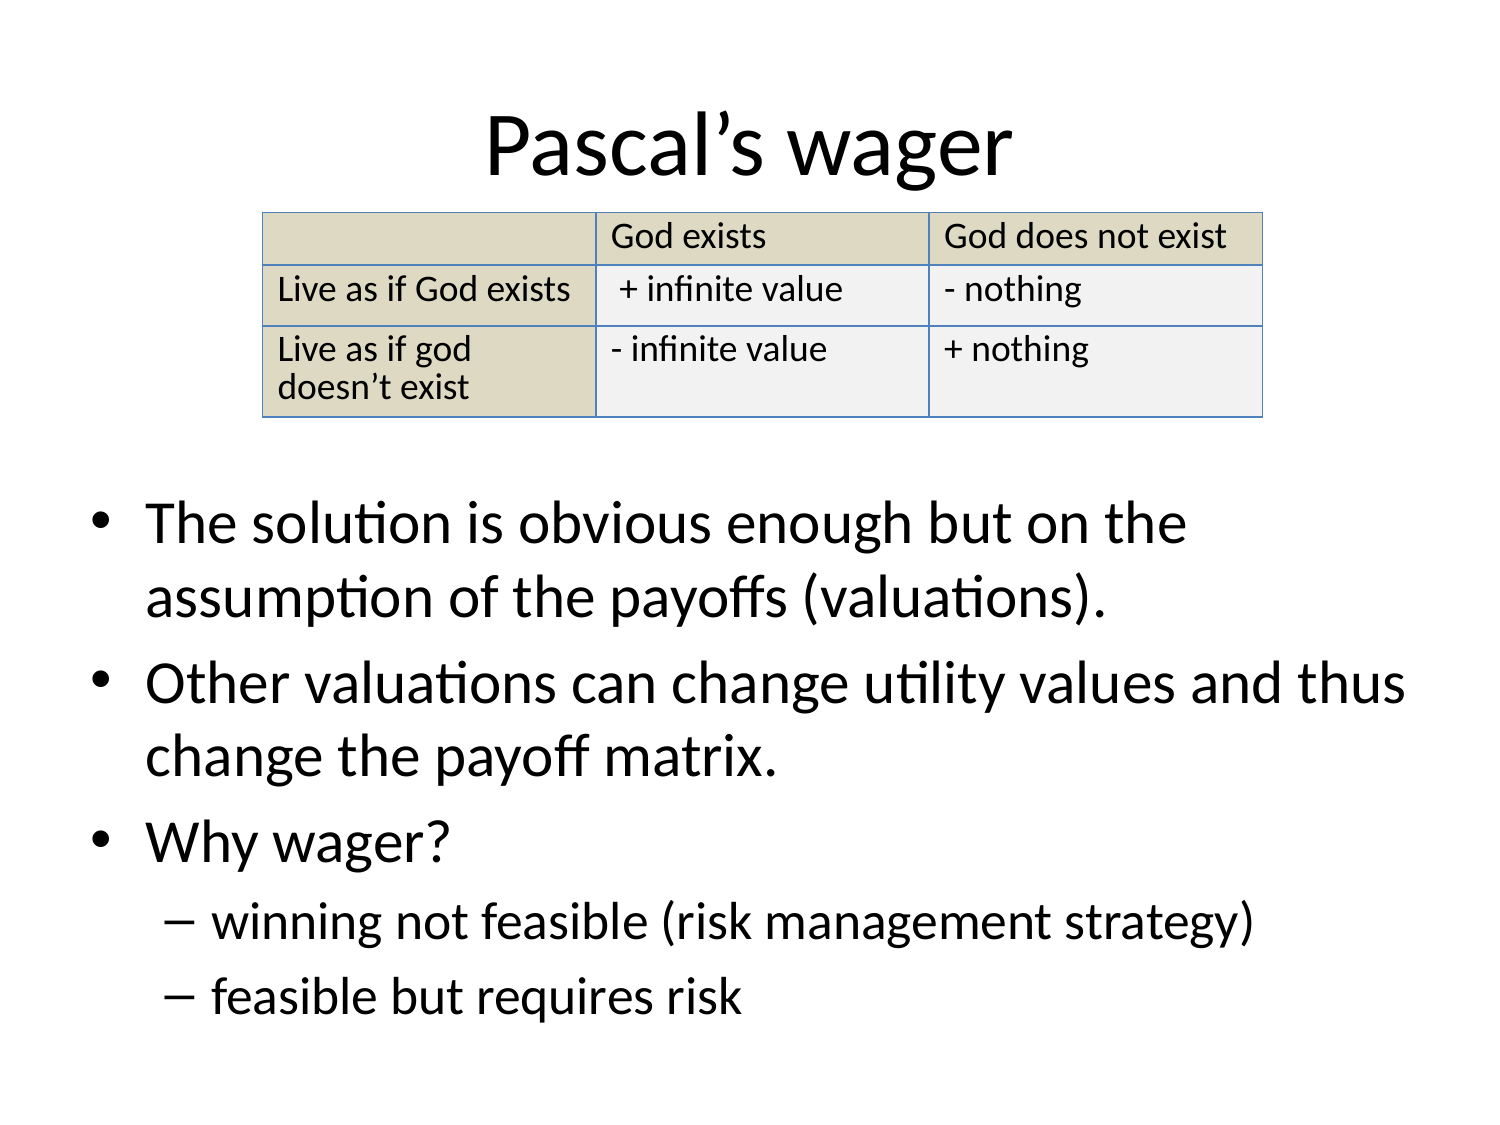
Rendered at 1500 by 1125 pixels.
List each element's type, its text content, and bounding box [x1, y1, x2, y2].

table_cell - infinite value [597, 327, 928, 416]
table_header [263, 213, 595, 264]
table_cell Live as if God exists [263, 266, 595, 325]
table_header God exists [597, 213, 928, 264]
list The solution is obvious enough but on the assumption of the payoffs (valuations). Other valuations can change utility values and thus change the payoff matrix. Why wager? winning not feasible (risk management strategy) feasible but requires risk [75, 474, 1425, 1038]
table_cell + nothing [930, 327, 1262, 416]
table_cell + infinite value [597, 266, 928, 325]
table_cell - nothing [930, 266, 1262, 325]
table_header God does not exist [930, 213, 1262, 264]
table_cell Live as if god doesn’t exist [263, 327, 595, 416]
title Pascal’s wager [75, 45, 1425, 233]
